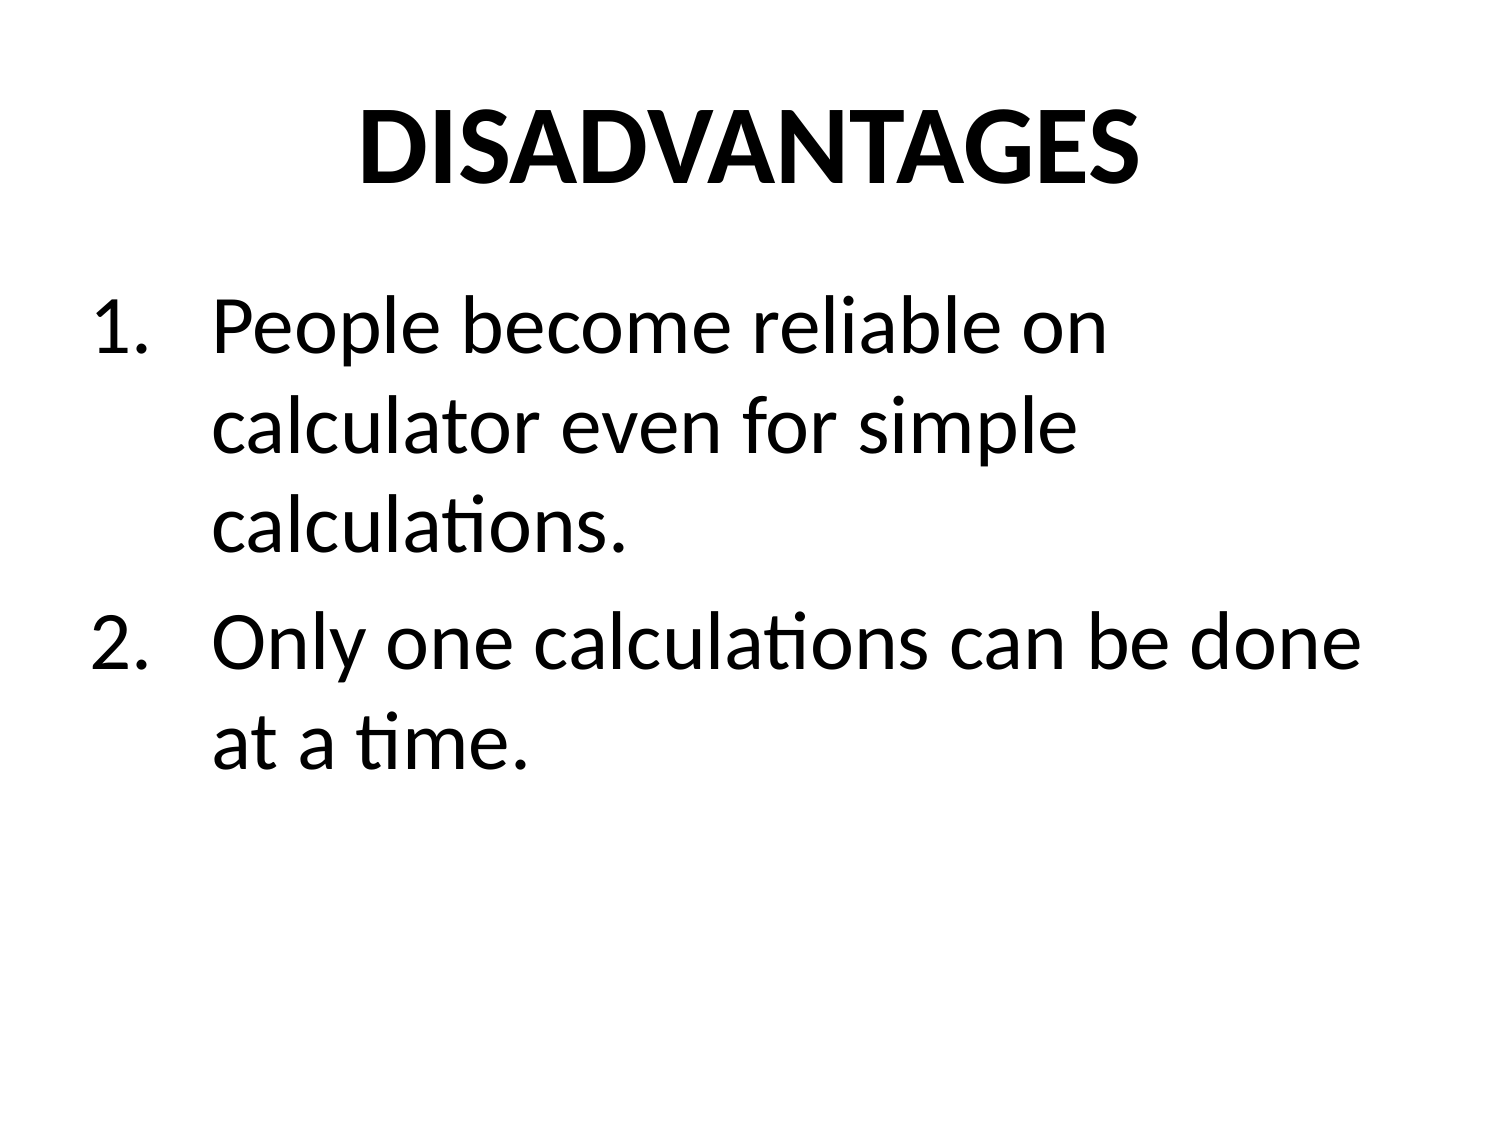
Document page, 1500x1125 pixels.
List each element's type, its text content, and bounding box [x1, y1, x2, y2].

title DISADVANTAGES [75, 45, 1425, 233]
list People become reliable on calculator even for simple calculations. Only one calculations can be done at a time. [75, 262, 1425, 1005]
